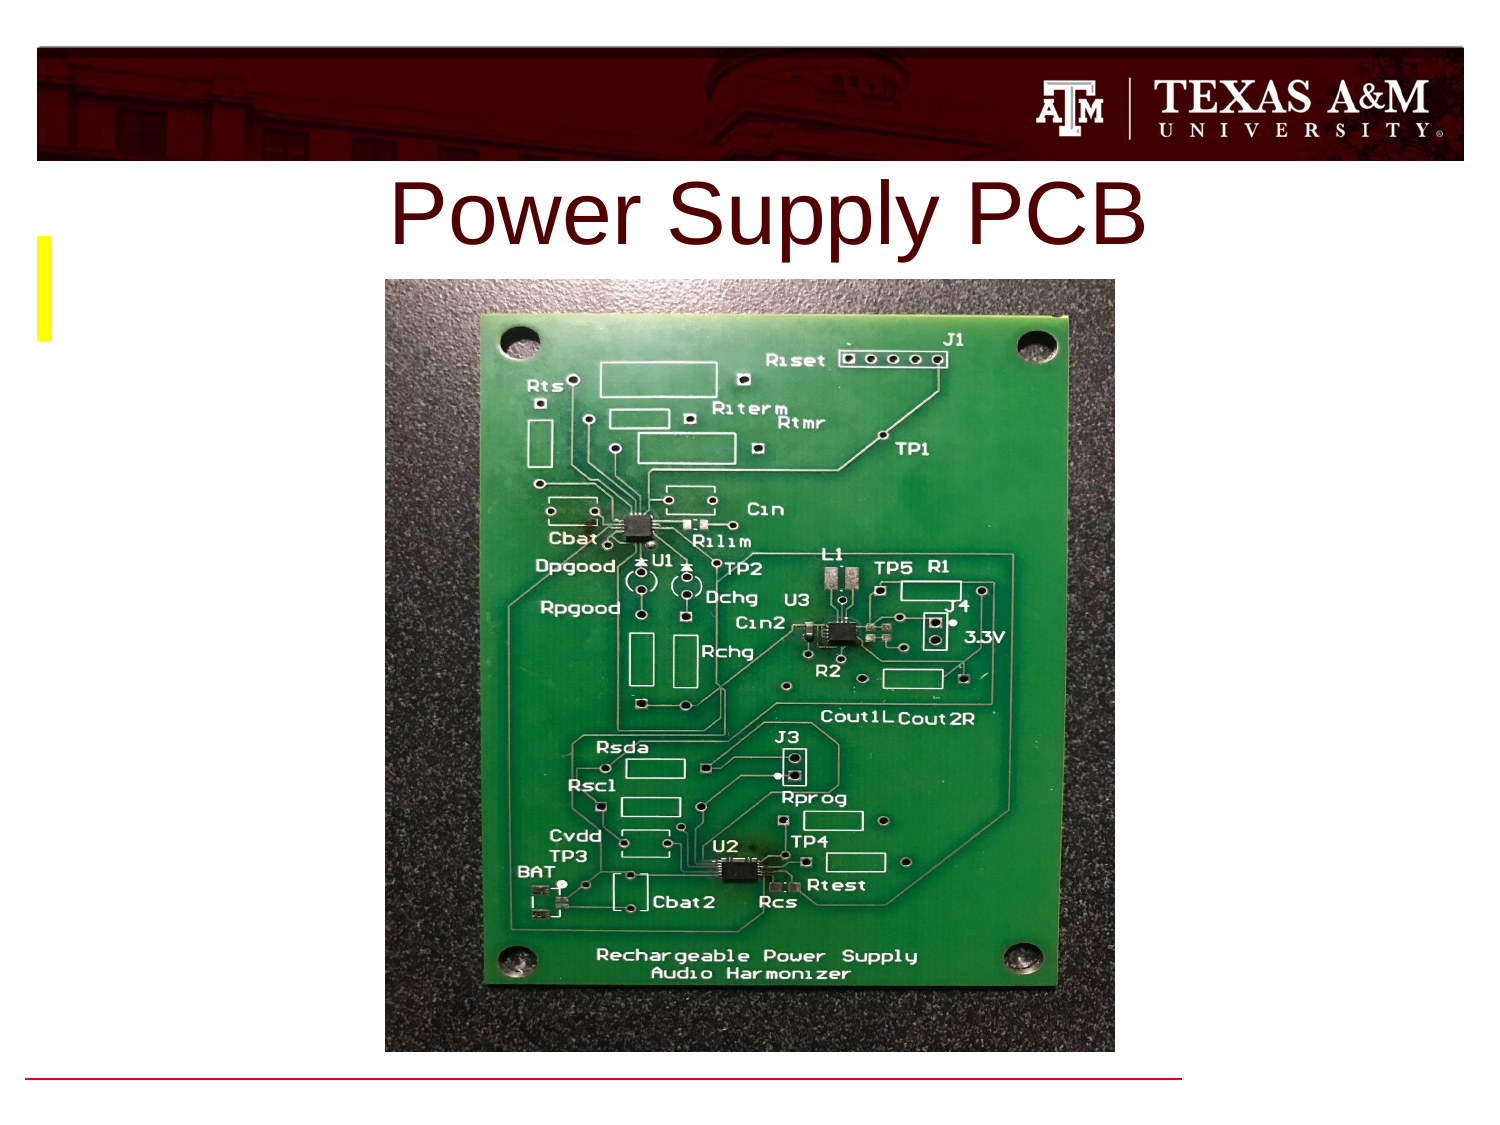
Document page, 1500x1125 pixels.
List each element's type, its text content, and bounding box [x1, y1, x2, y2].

picture [37, 45, 1464, 161]
picture [385, 278, 1115, 1052]
text_box Power Supply PCB [229, 140, 1309, 278]
